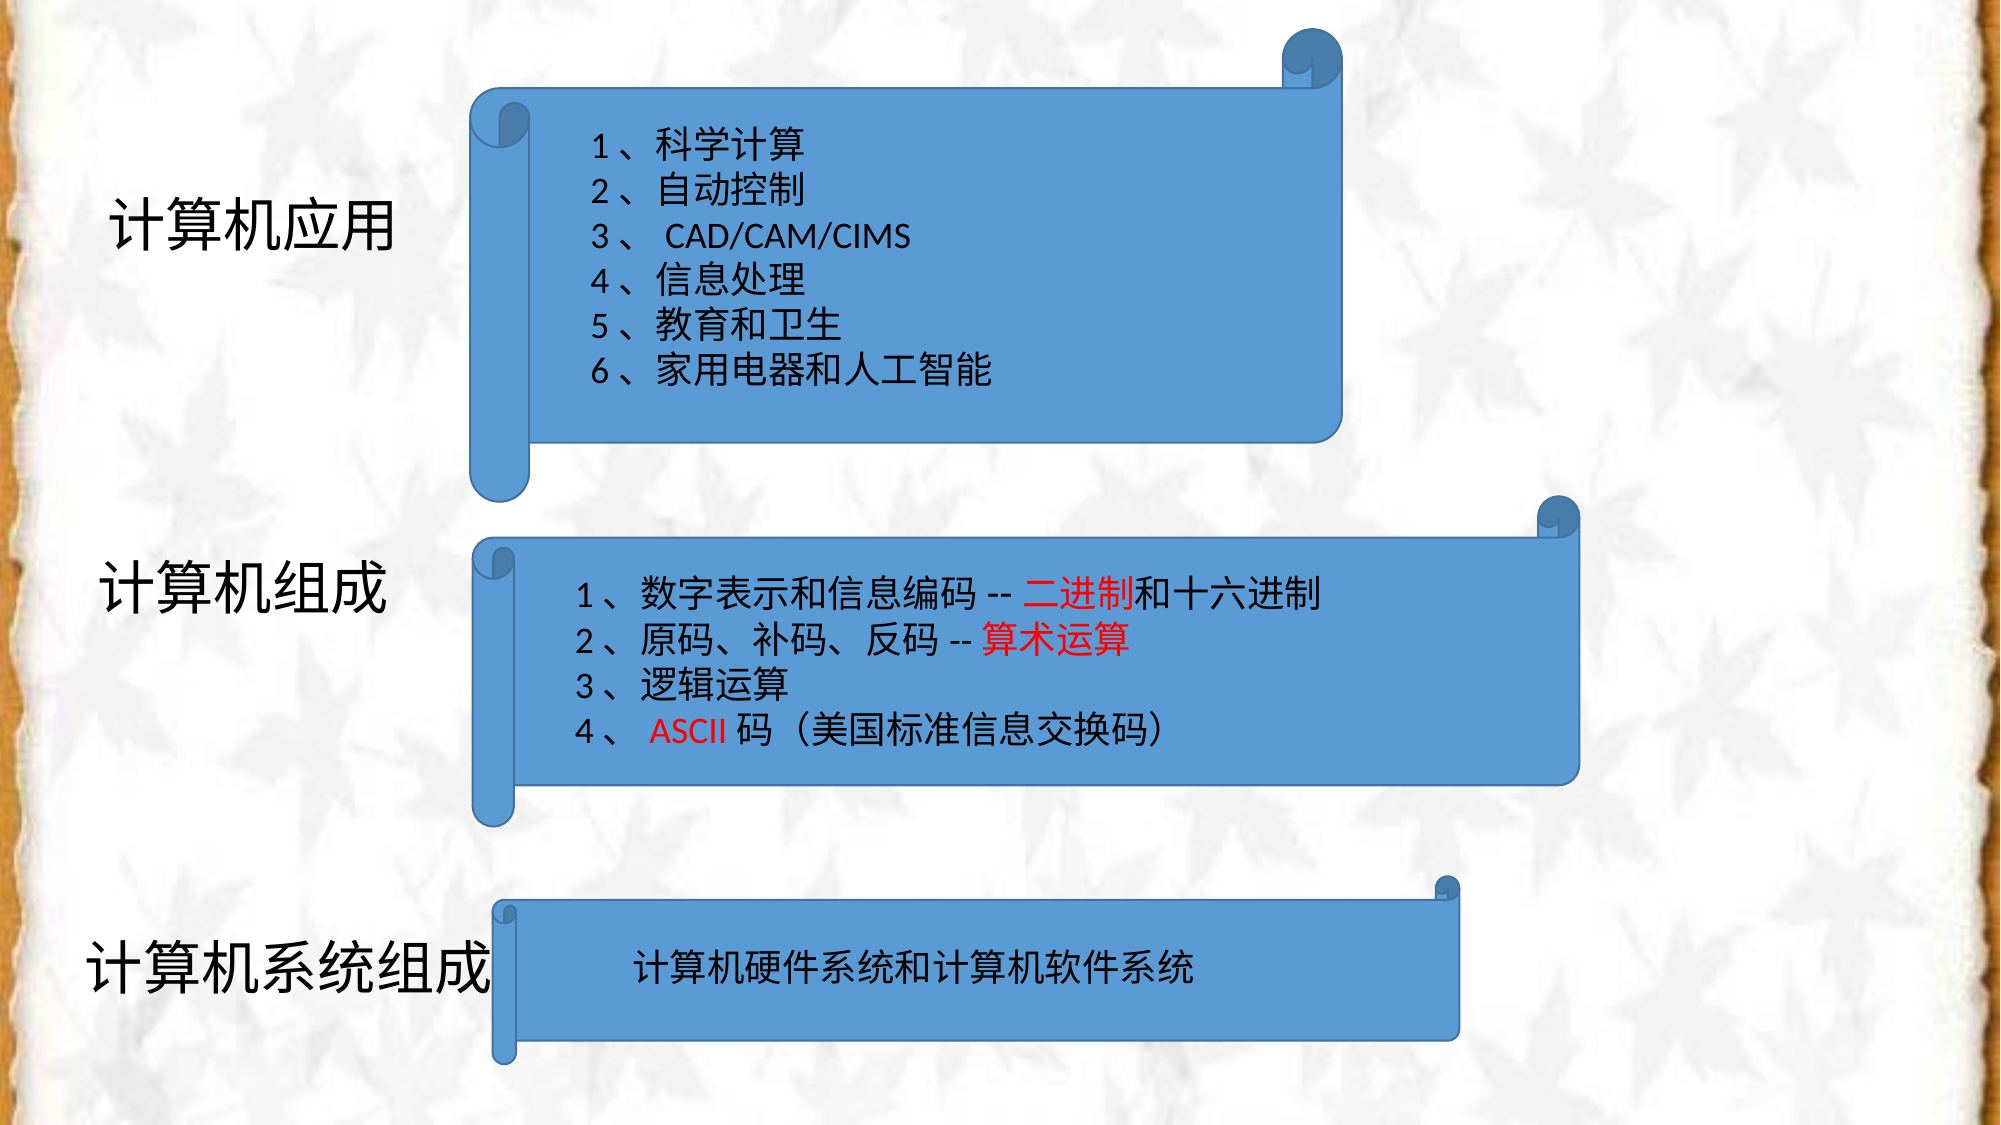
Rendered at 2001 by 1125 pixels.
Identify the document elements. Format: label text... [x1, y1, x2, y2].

text_box [469, 28, 1343, 503]
picture [0, 0, 2001, 1125]
text_box 计算机系统组成 [70, 923, 491, 1009]
text_box [471, 495, 1581, 828]
text_box [491, 875, 1461, 1066]
text_box 1、科学计算 2、自动控制 3、CAD/CAM/CIMS 4、信息处理 5、教育和卫生 6、家用电器和人工智能 [575, 113, 1009, 444]
text_box 计算机组成 [82, 543, 404, 629]
text_box 计算机硬件系统和计算机软件系统 [617, 936, 1210, 996]
text_box 计算机应用 [92, 181, 414, 266]
text_box 1、数字表示和信息编码--二进制和十六进制 2、原码、补码、反码--算术运算 3、逻辑运算 4、ASCII码（美国标准信息交换码） [560, 558, 1410, 759]
